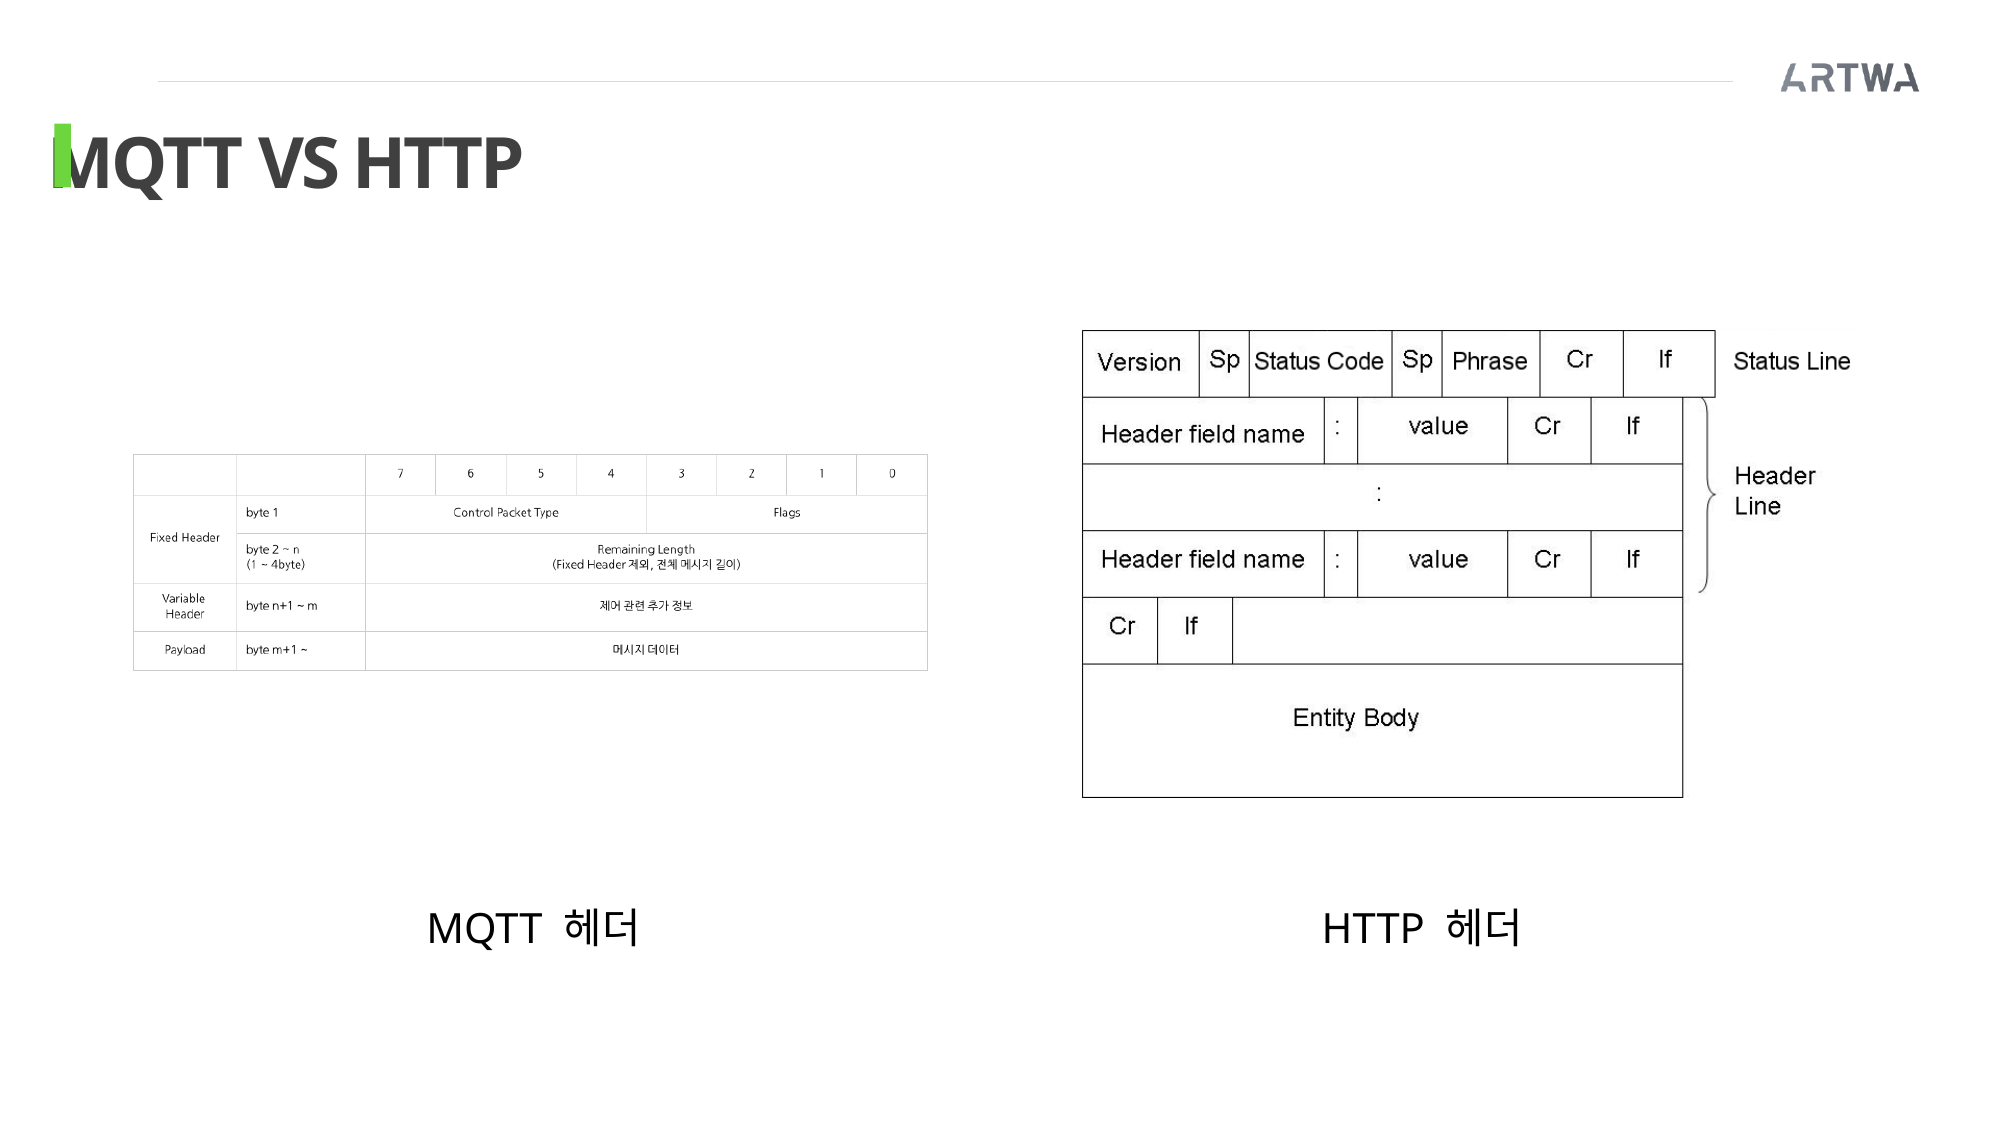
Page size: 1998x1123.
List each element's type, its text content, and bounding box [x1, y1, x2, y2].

text_box MQTT 헤더 [268, 869, 799, 960]
text_box MQTT VS HTTP [40, 110, 533, 210]
text_box HTTP 헤더 [1157, 869, 1688, 960]
text_box [54, 123, 71, 188]
picture [1777, 60, 1923, 94]
picture [123, 442, 944, 680]
picture [1081, 328, 1875, 799]
